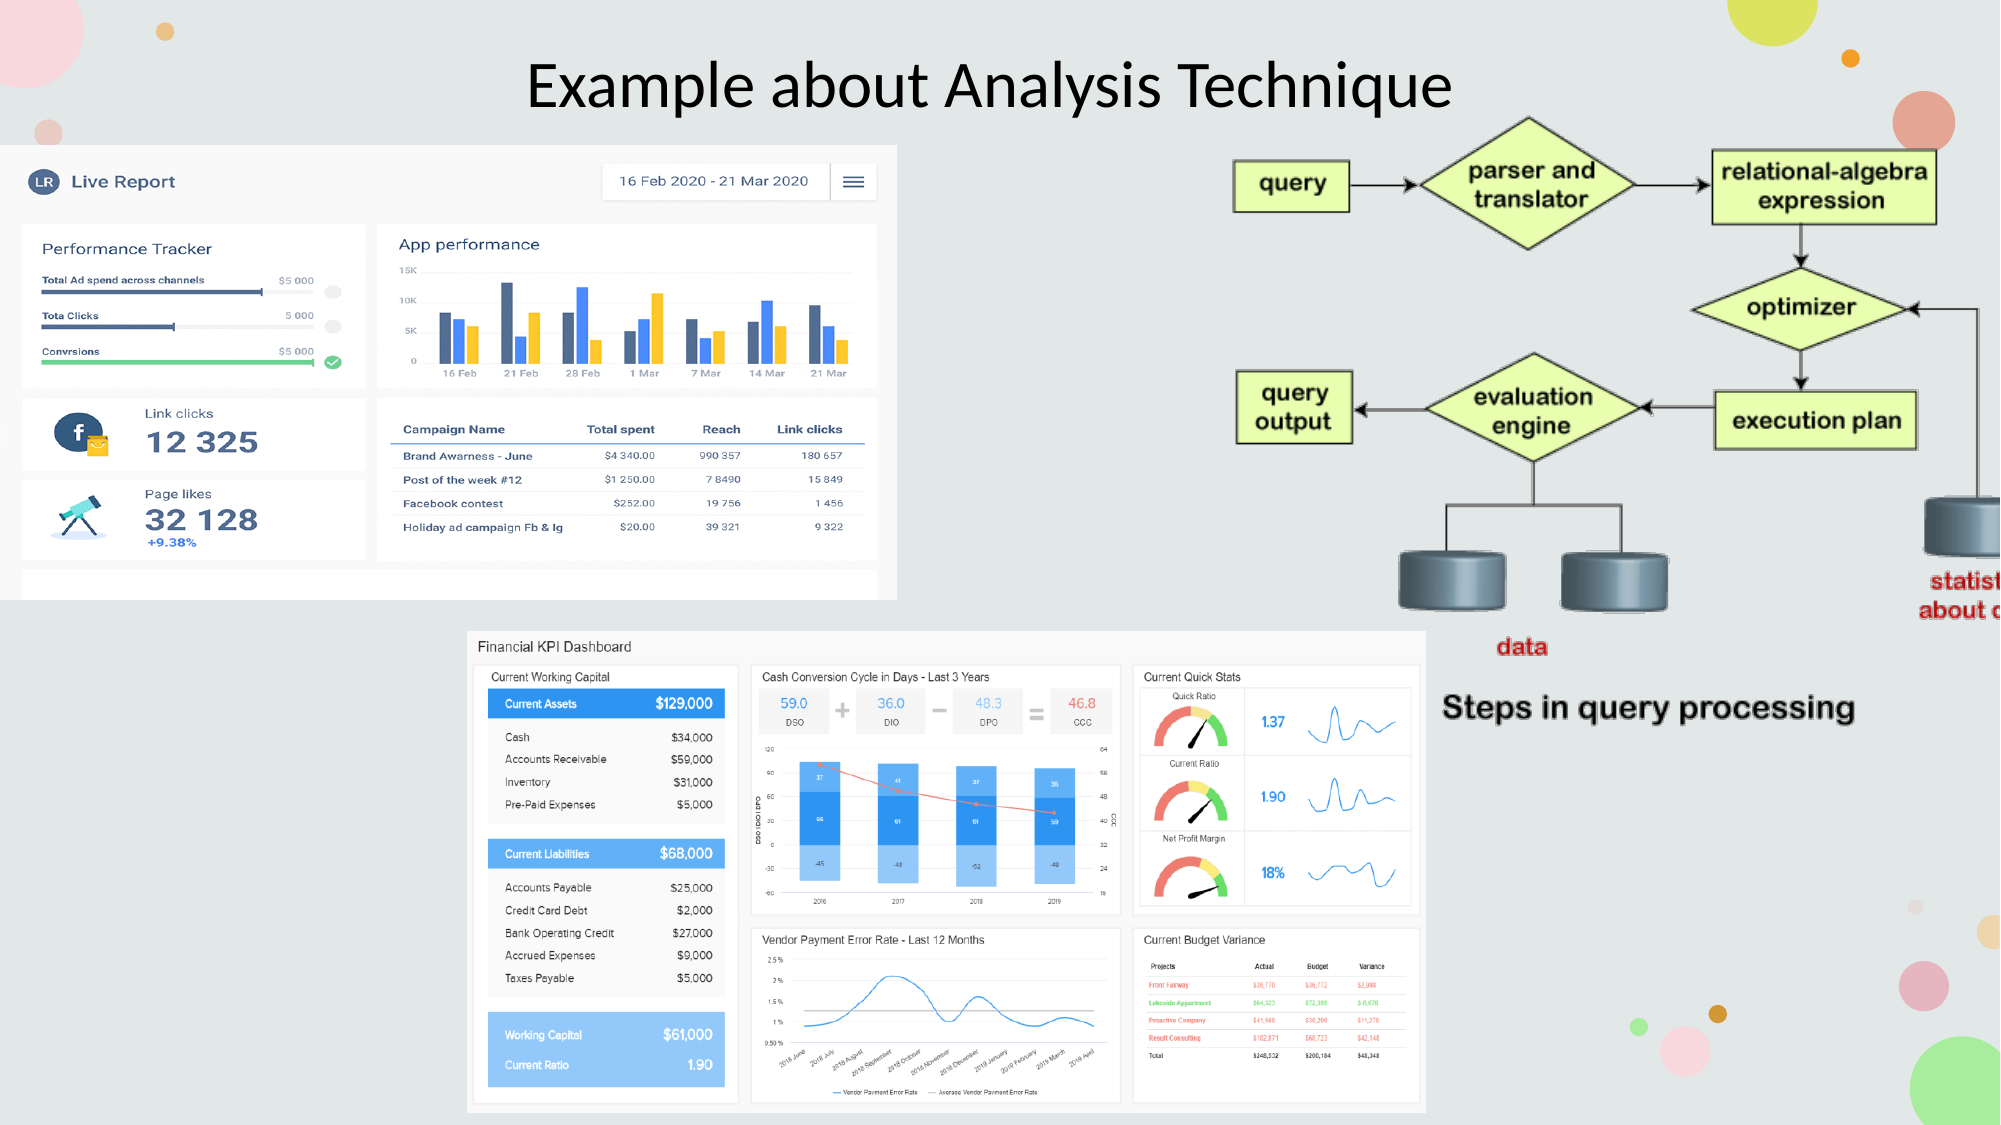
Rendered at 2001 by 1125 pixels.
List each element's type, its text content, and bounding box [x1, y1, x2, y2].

picture [467, 113, 2000, 1113]
picture [0, 145, 897, 600]
text_box Example about Analysis Technique [511, 33, 1567, 129]
